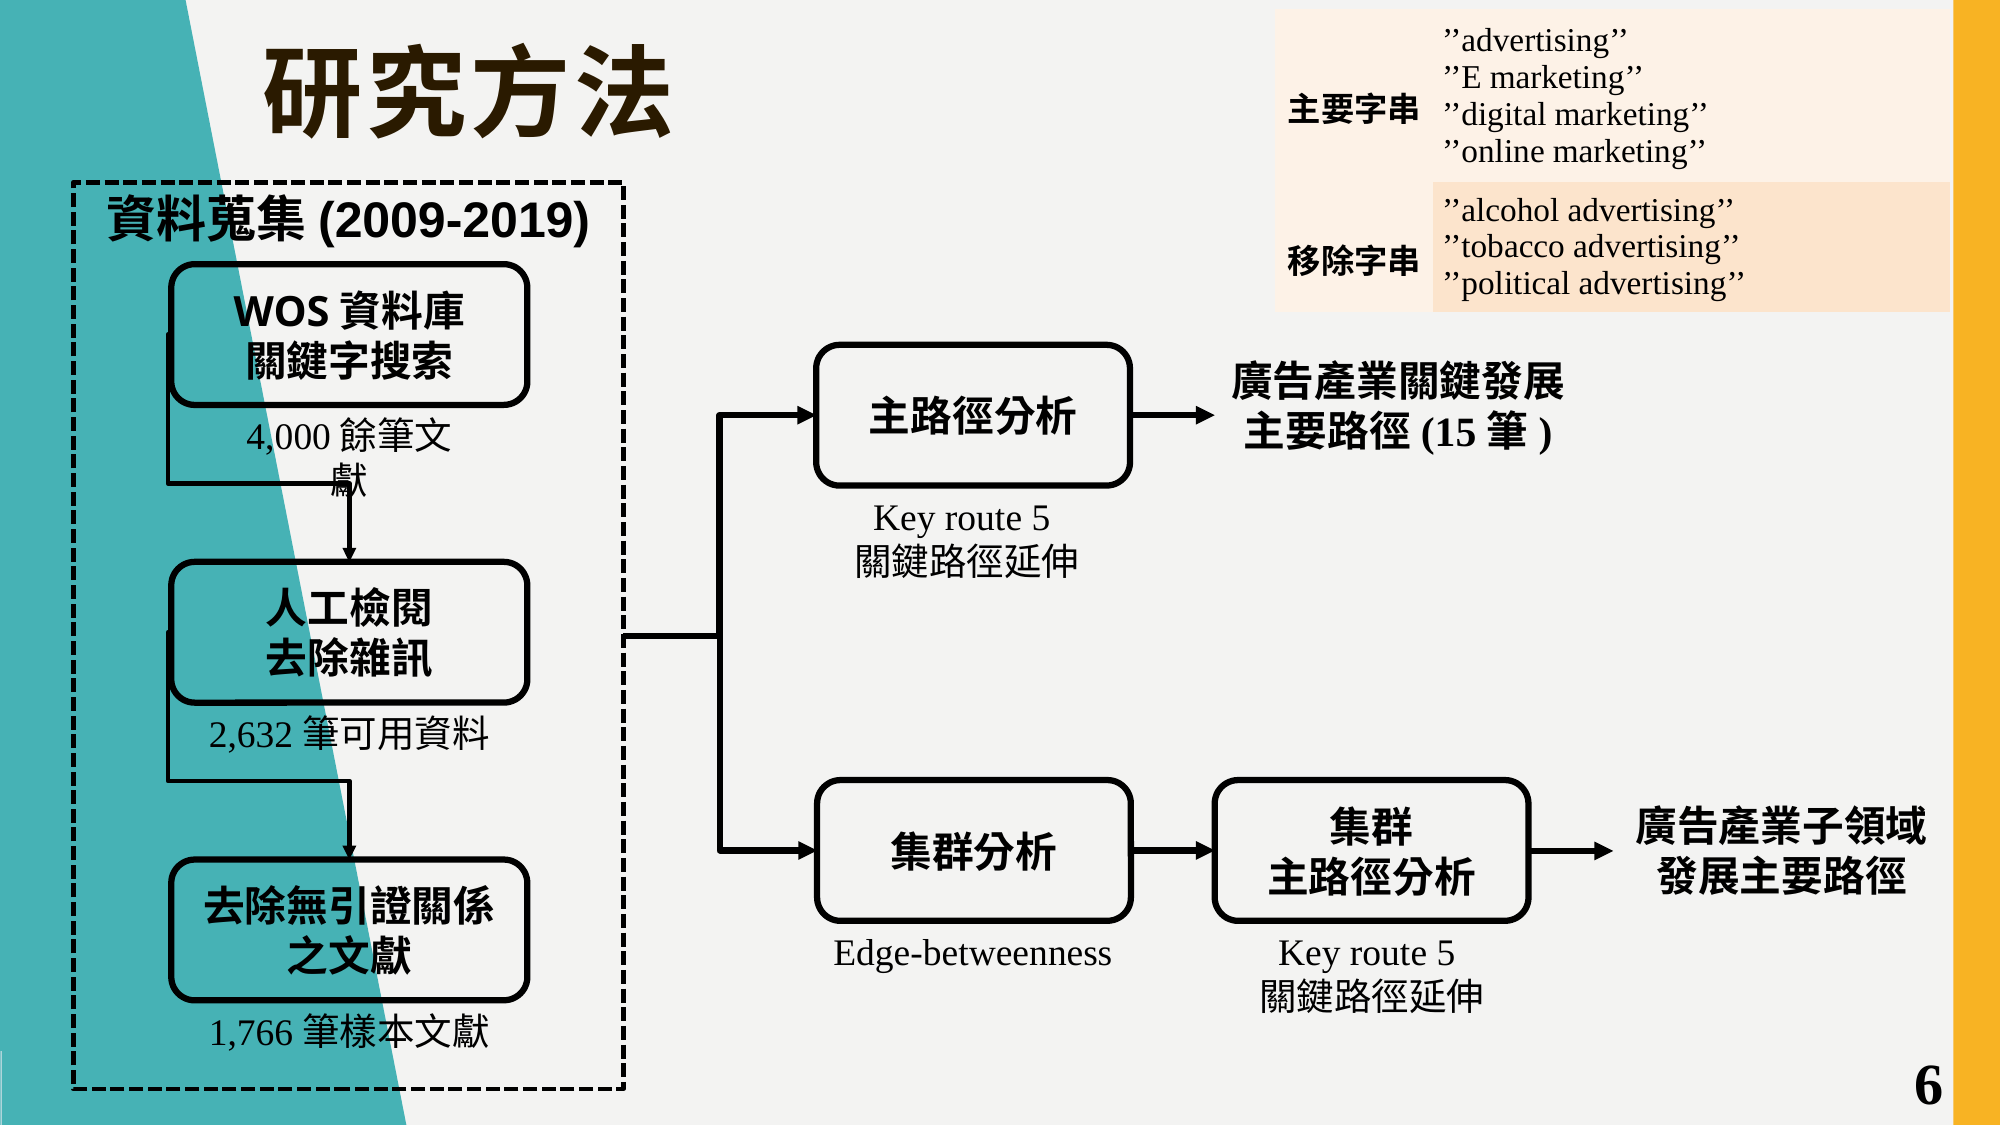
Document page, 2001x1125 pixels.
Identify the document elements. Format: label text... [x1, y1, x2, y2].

text_box 6 [1899, 1039, 1971, 1124]
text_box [0, 0, 1967, 1090]
